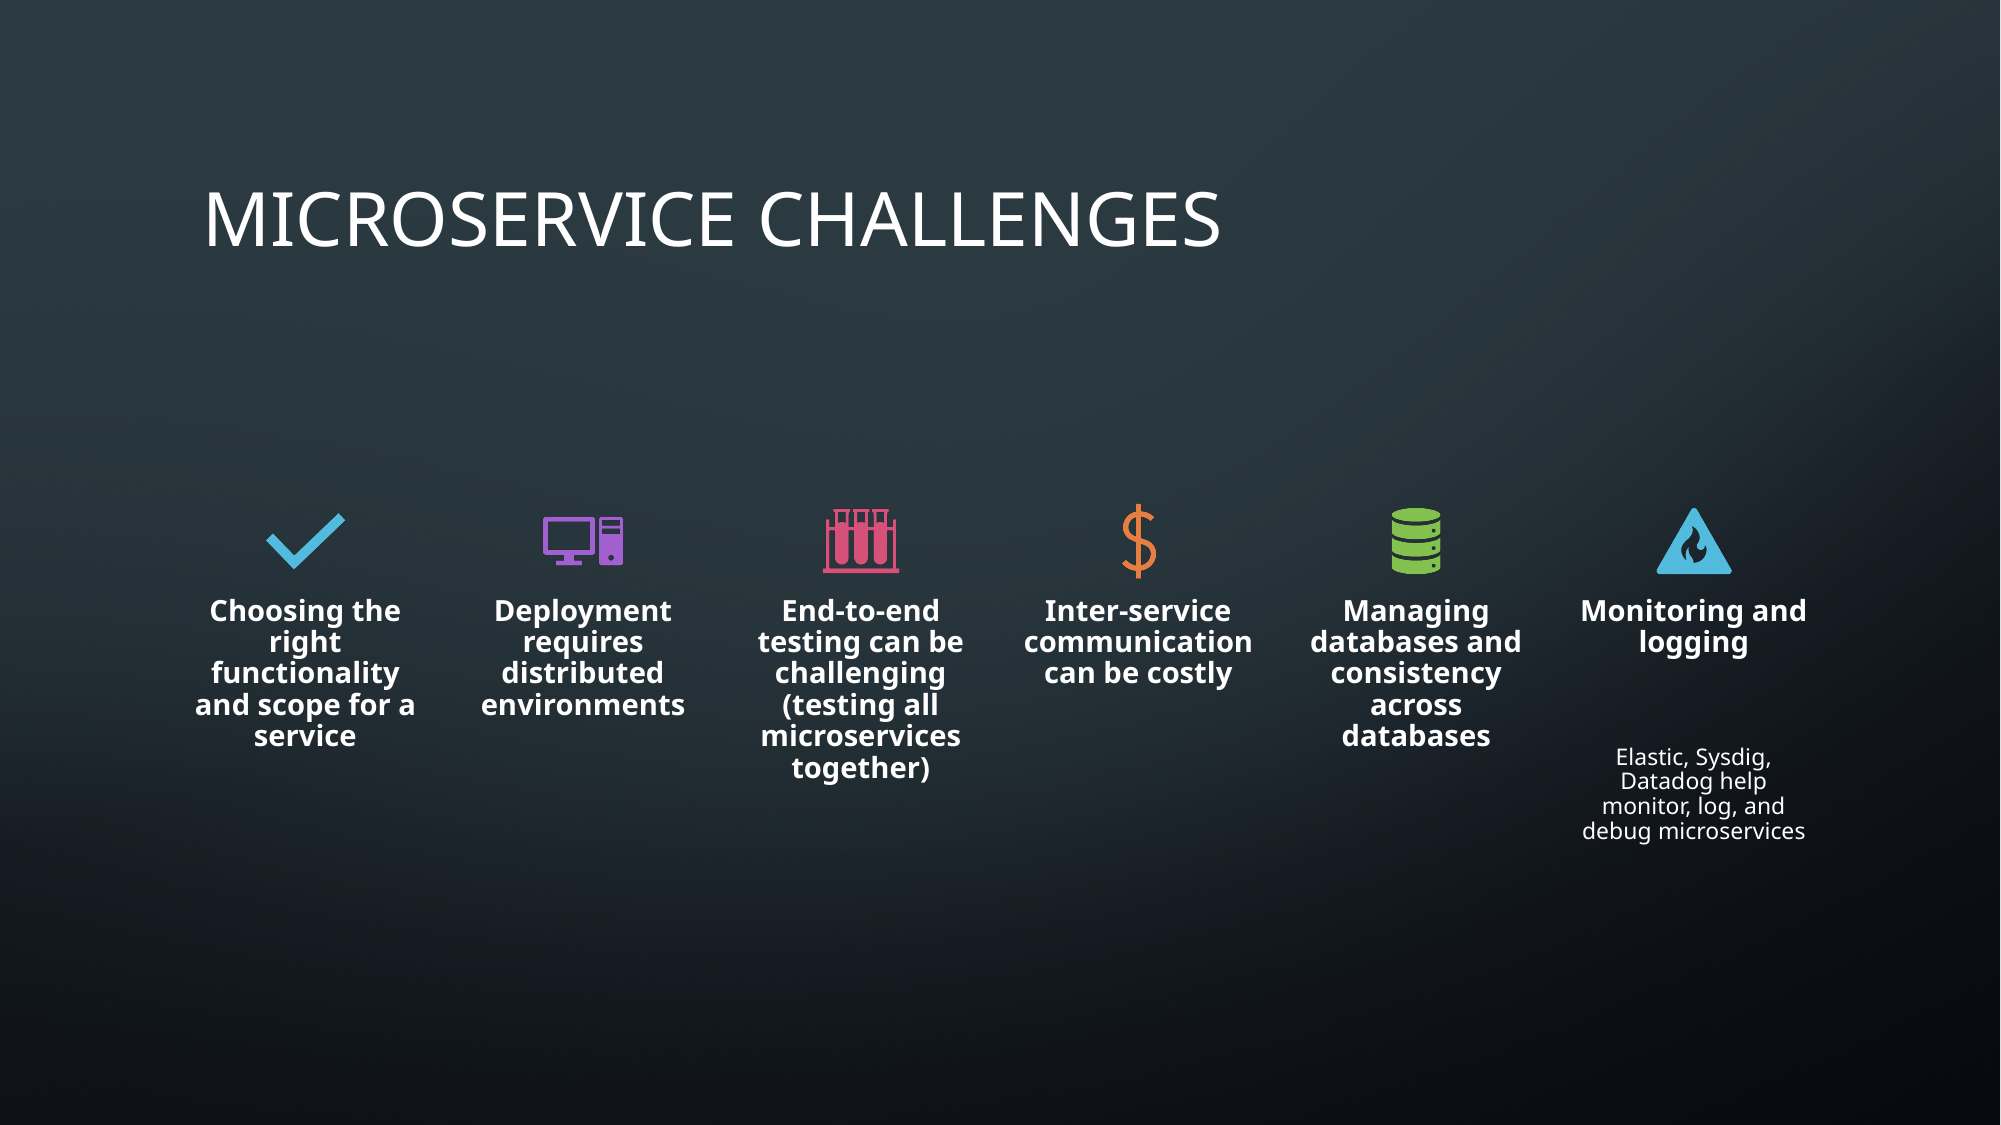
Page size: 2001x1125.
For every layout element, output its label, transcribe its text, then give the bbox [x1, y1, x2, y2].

title Microservice Challenges [187, 101, 1813, 344]
text_box [0, 0, 2000, 1125]
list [186, 368, 1813, 951]
